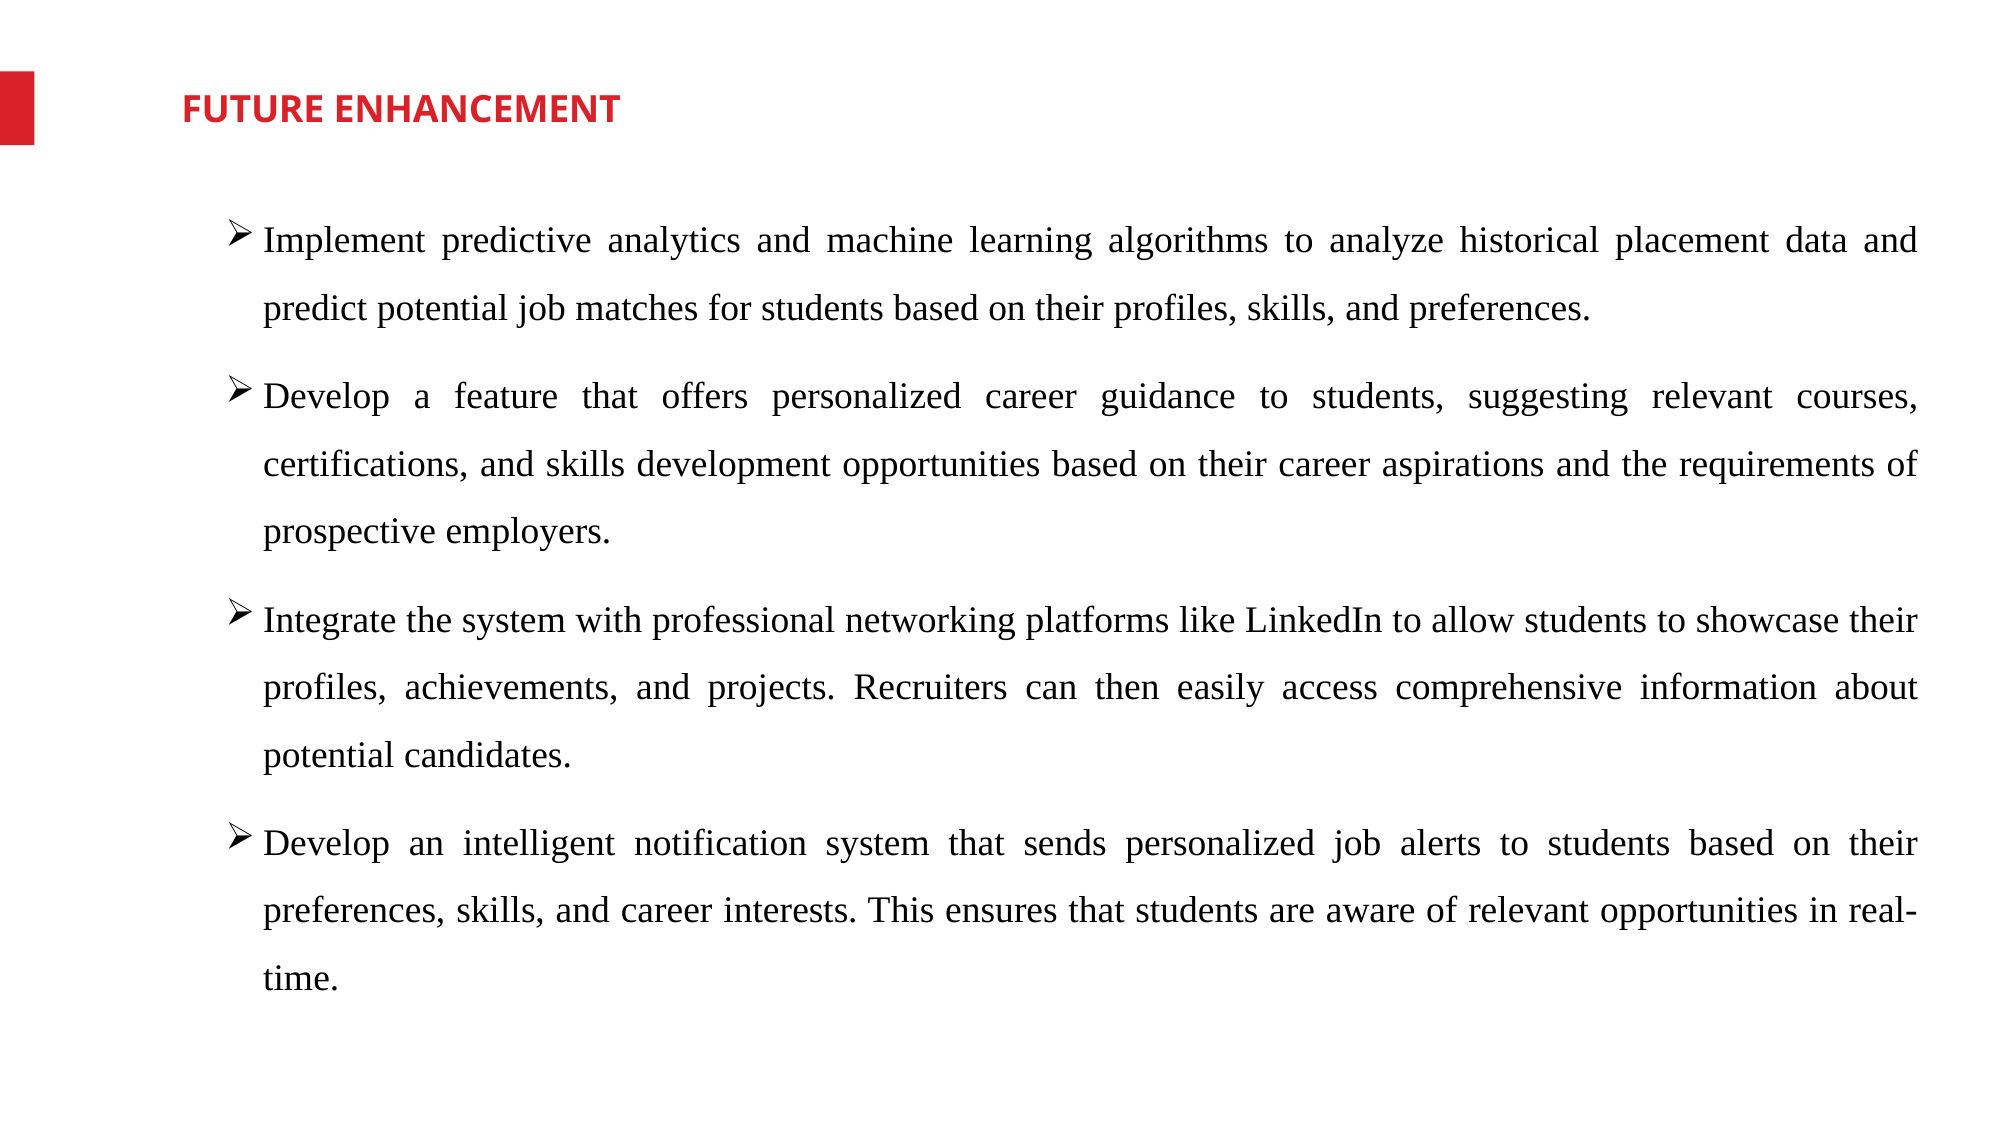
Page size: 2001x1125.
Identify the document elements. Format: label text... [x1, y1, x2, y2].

text_box FUTURE ENHANCEMENT [166, 78, 636, 138]
text_box [0, 71, 35, 146]
list Implement predictive analytics and machine learning algorithms to analyze historical placement data and predict potential job matches for students based on their profiles, skills, and preferences. Develop a feature that offers personalized career guidance to students, suggesting relevant courses, certifications, and skills development opportunities based on their career aspirations and the requirements of prospective employers. Integrate the system with professional networking platforms like LinkedIn to allow students to showcase their profiles, achievements, and projects. Recruiters can then easily access comprehensive information about potential candidates. Develop an intelligent notification system that sends personalized job alerts to students based on their preferences, skills, and career interests. This ensures that students are aware of relevant opportunities in real-time. [210, 185, 1936, 1044]
